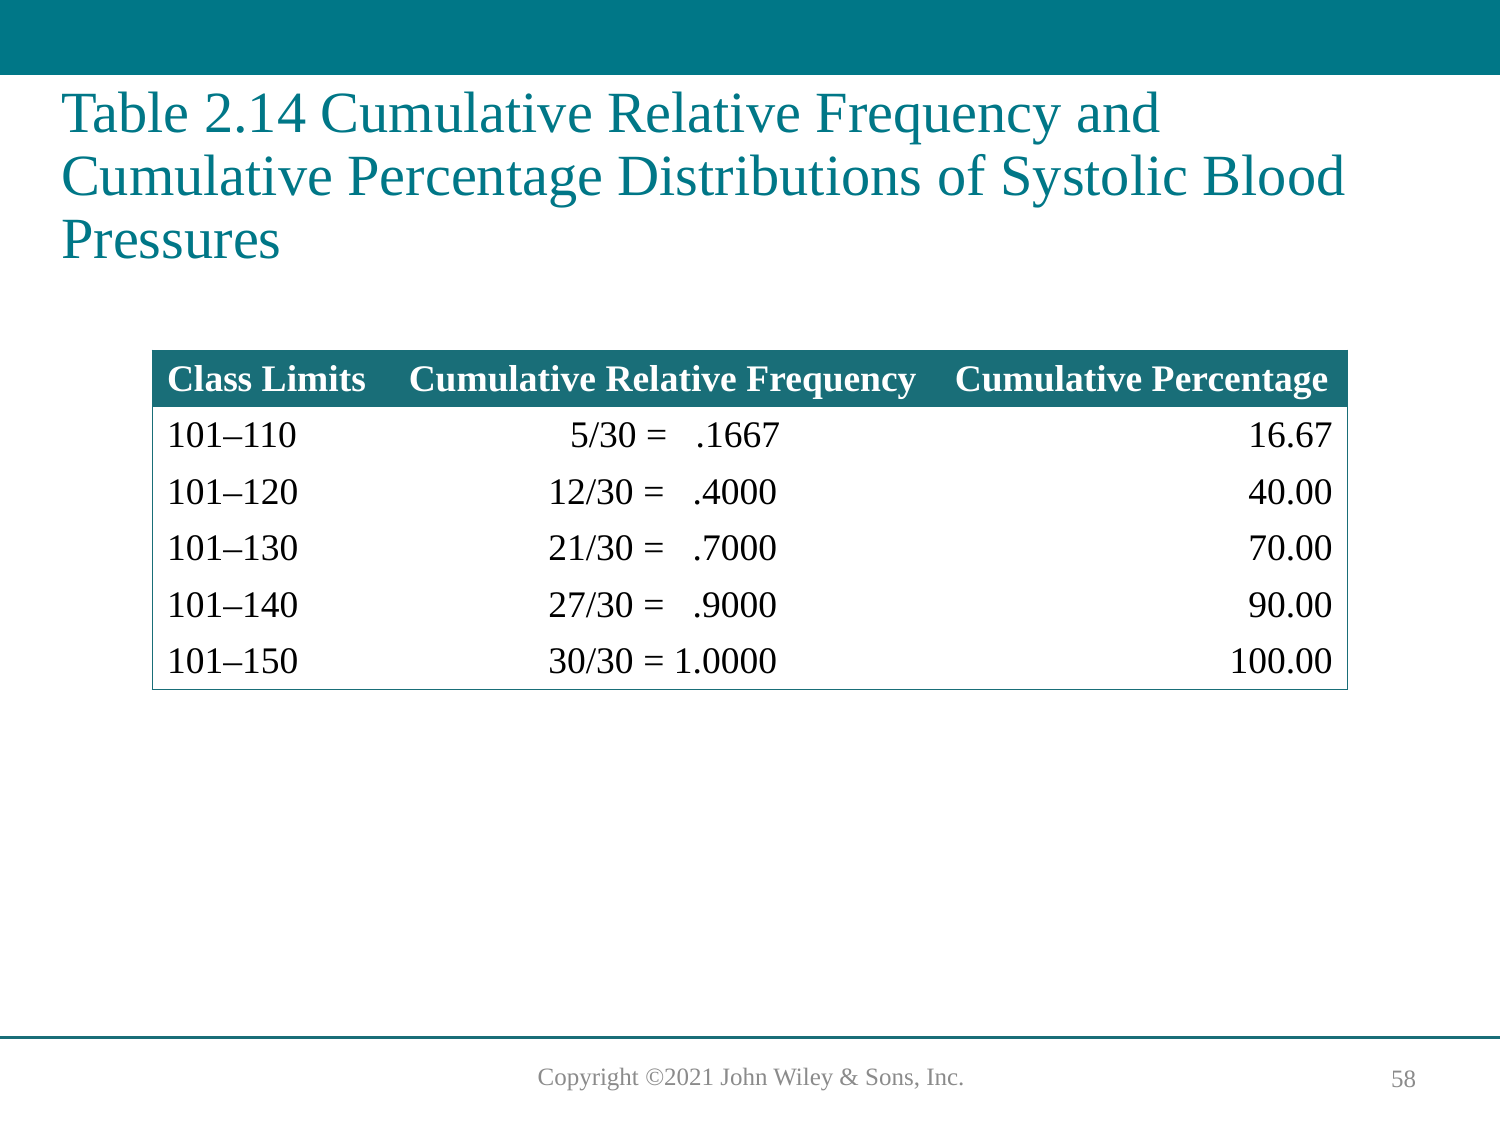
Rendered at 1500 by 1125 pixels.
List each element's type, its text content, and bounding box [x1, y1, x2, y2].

table_header Cumulative Relative Frequency [390, 351, 936, 407]
table_cell 30/30 = 1.0000 [390, 633, 936, 689]
table_cell 12/30 = .4000 [390, 463, 936, 520]
table_cell 100.00 [936, 633, 1347, 689]
table_cell 101–120 [153, 463, 390, 520]
table_cell 101–130 [153, 520, 390, 576]
table_header Cumulative Percentage [936, 351, 1347, 407]
title Table 2.14 Cumulative Relative Frequency and Cumulative Percentage Distributions of Systolic Blood Pressures [46, 75, 1447, 263]
table_header Class Limits [153, 351, 390, 407]
table_cell 90.00 [936, 576, 1347, 633]
table_cell 101–110 [153, 407, 390, 463]
table_cell 70.00 [936, 520, 1347, 576]
table_cell 101–140 [153, 576, 390, 633]
table_cell 27/30 = .9000 [390, 576, 936, 633]
table_cell 40.00 [936, 463, 1347, 520]
table_cell 16.67 [936, 407, 1347, 463]
table_cell 101–150 [153, 633, 390, 689]
table_cell 5/30 = .1667 [390, 407, 936, 463]
table_cell 21/30 = .7000 [390, 520, 936, 576]
